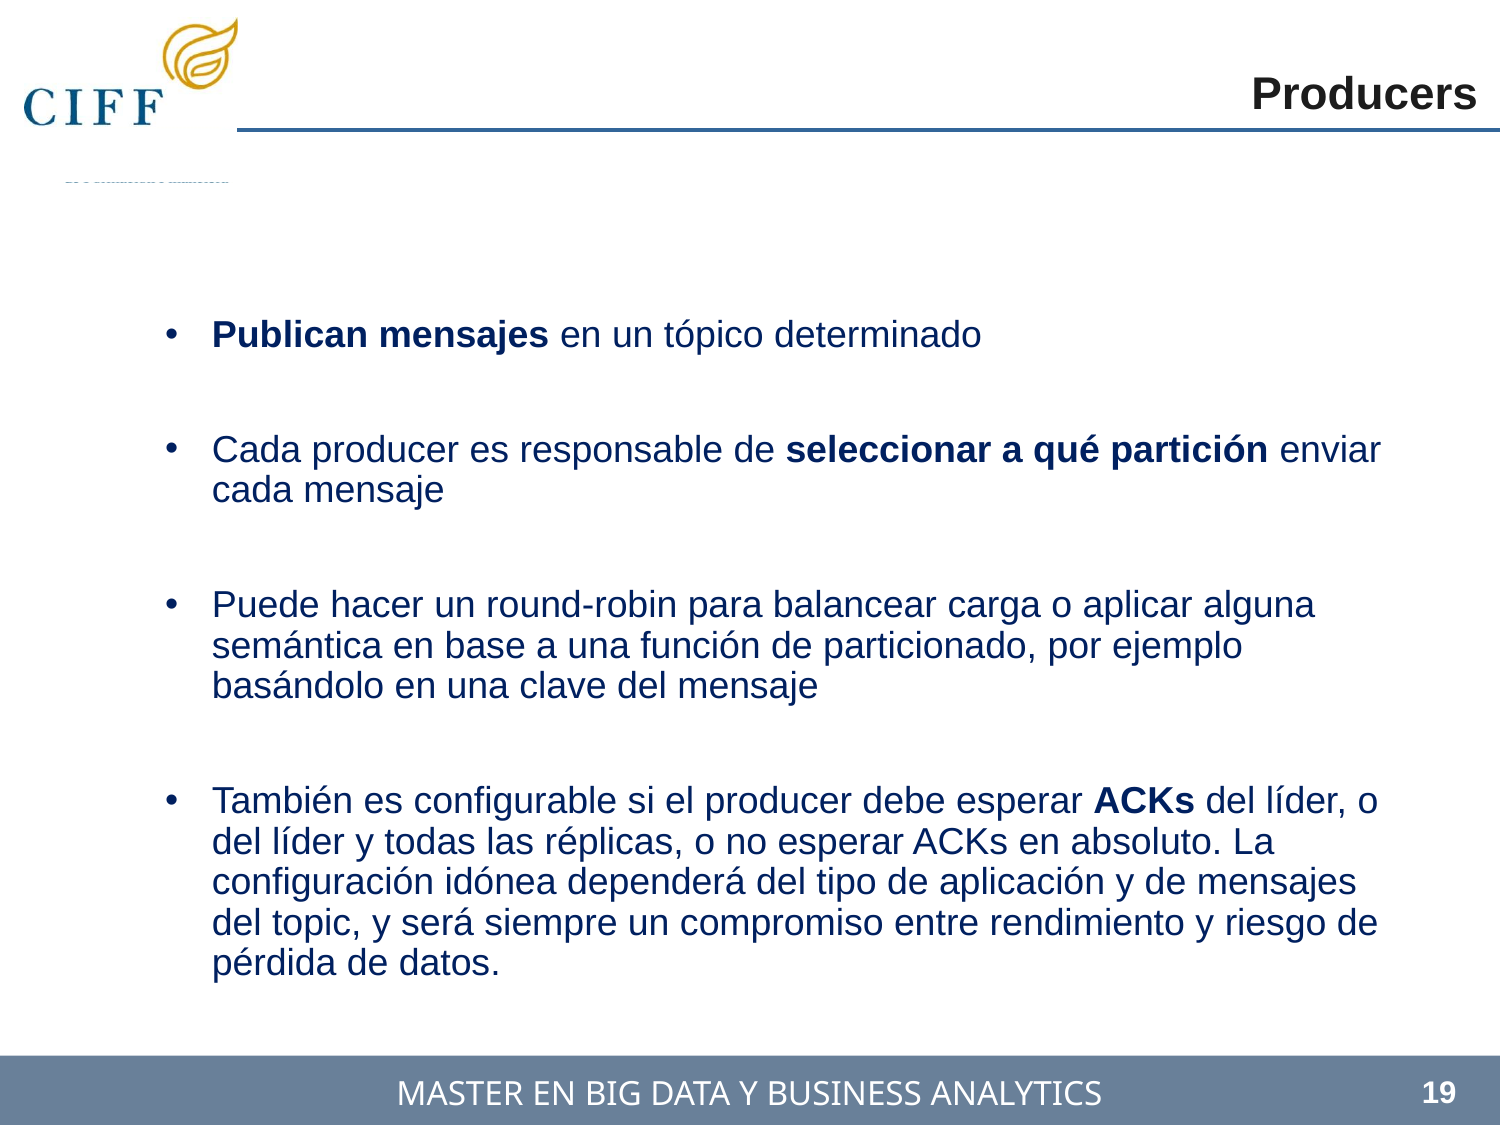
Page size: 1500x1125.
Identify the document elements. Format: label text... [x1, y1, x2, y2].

text_box 19 [1385, 1064, 1493, 1121]
text_box Producers [260, 55, 1493, 244]
list Publican mensajes en un tópico determinado Cada producer es responsable de seleccionar a qué partición enviar cada mensaje Puede hacer un round-robin para balancear carga o aplicar alguna semántica en base a una función de particionado, por ejemplo basándolo en una clave del mensaje También es configurable si el producer debe esperar ACKs del líder, o del líder y todas las réplicas, o no esperar ACKs en absoluto. La configuración idónea dependerá del tipo de aplicación y de mensajes del topic, y será siempre un compromiso entre rendimiento y riesgo de pérdida de datos. [75, 262, 1425, 1005]
picture [24, 17, 238, 129]
